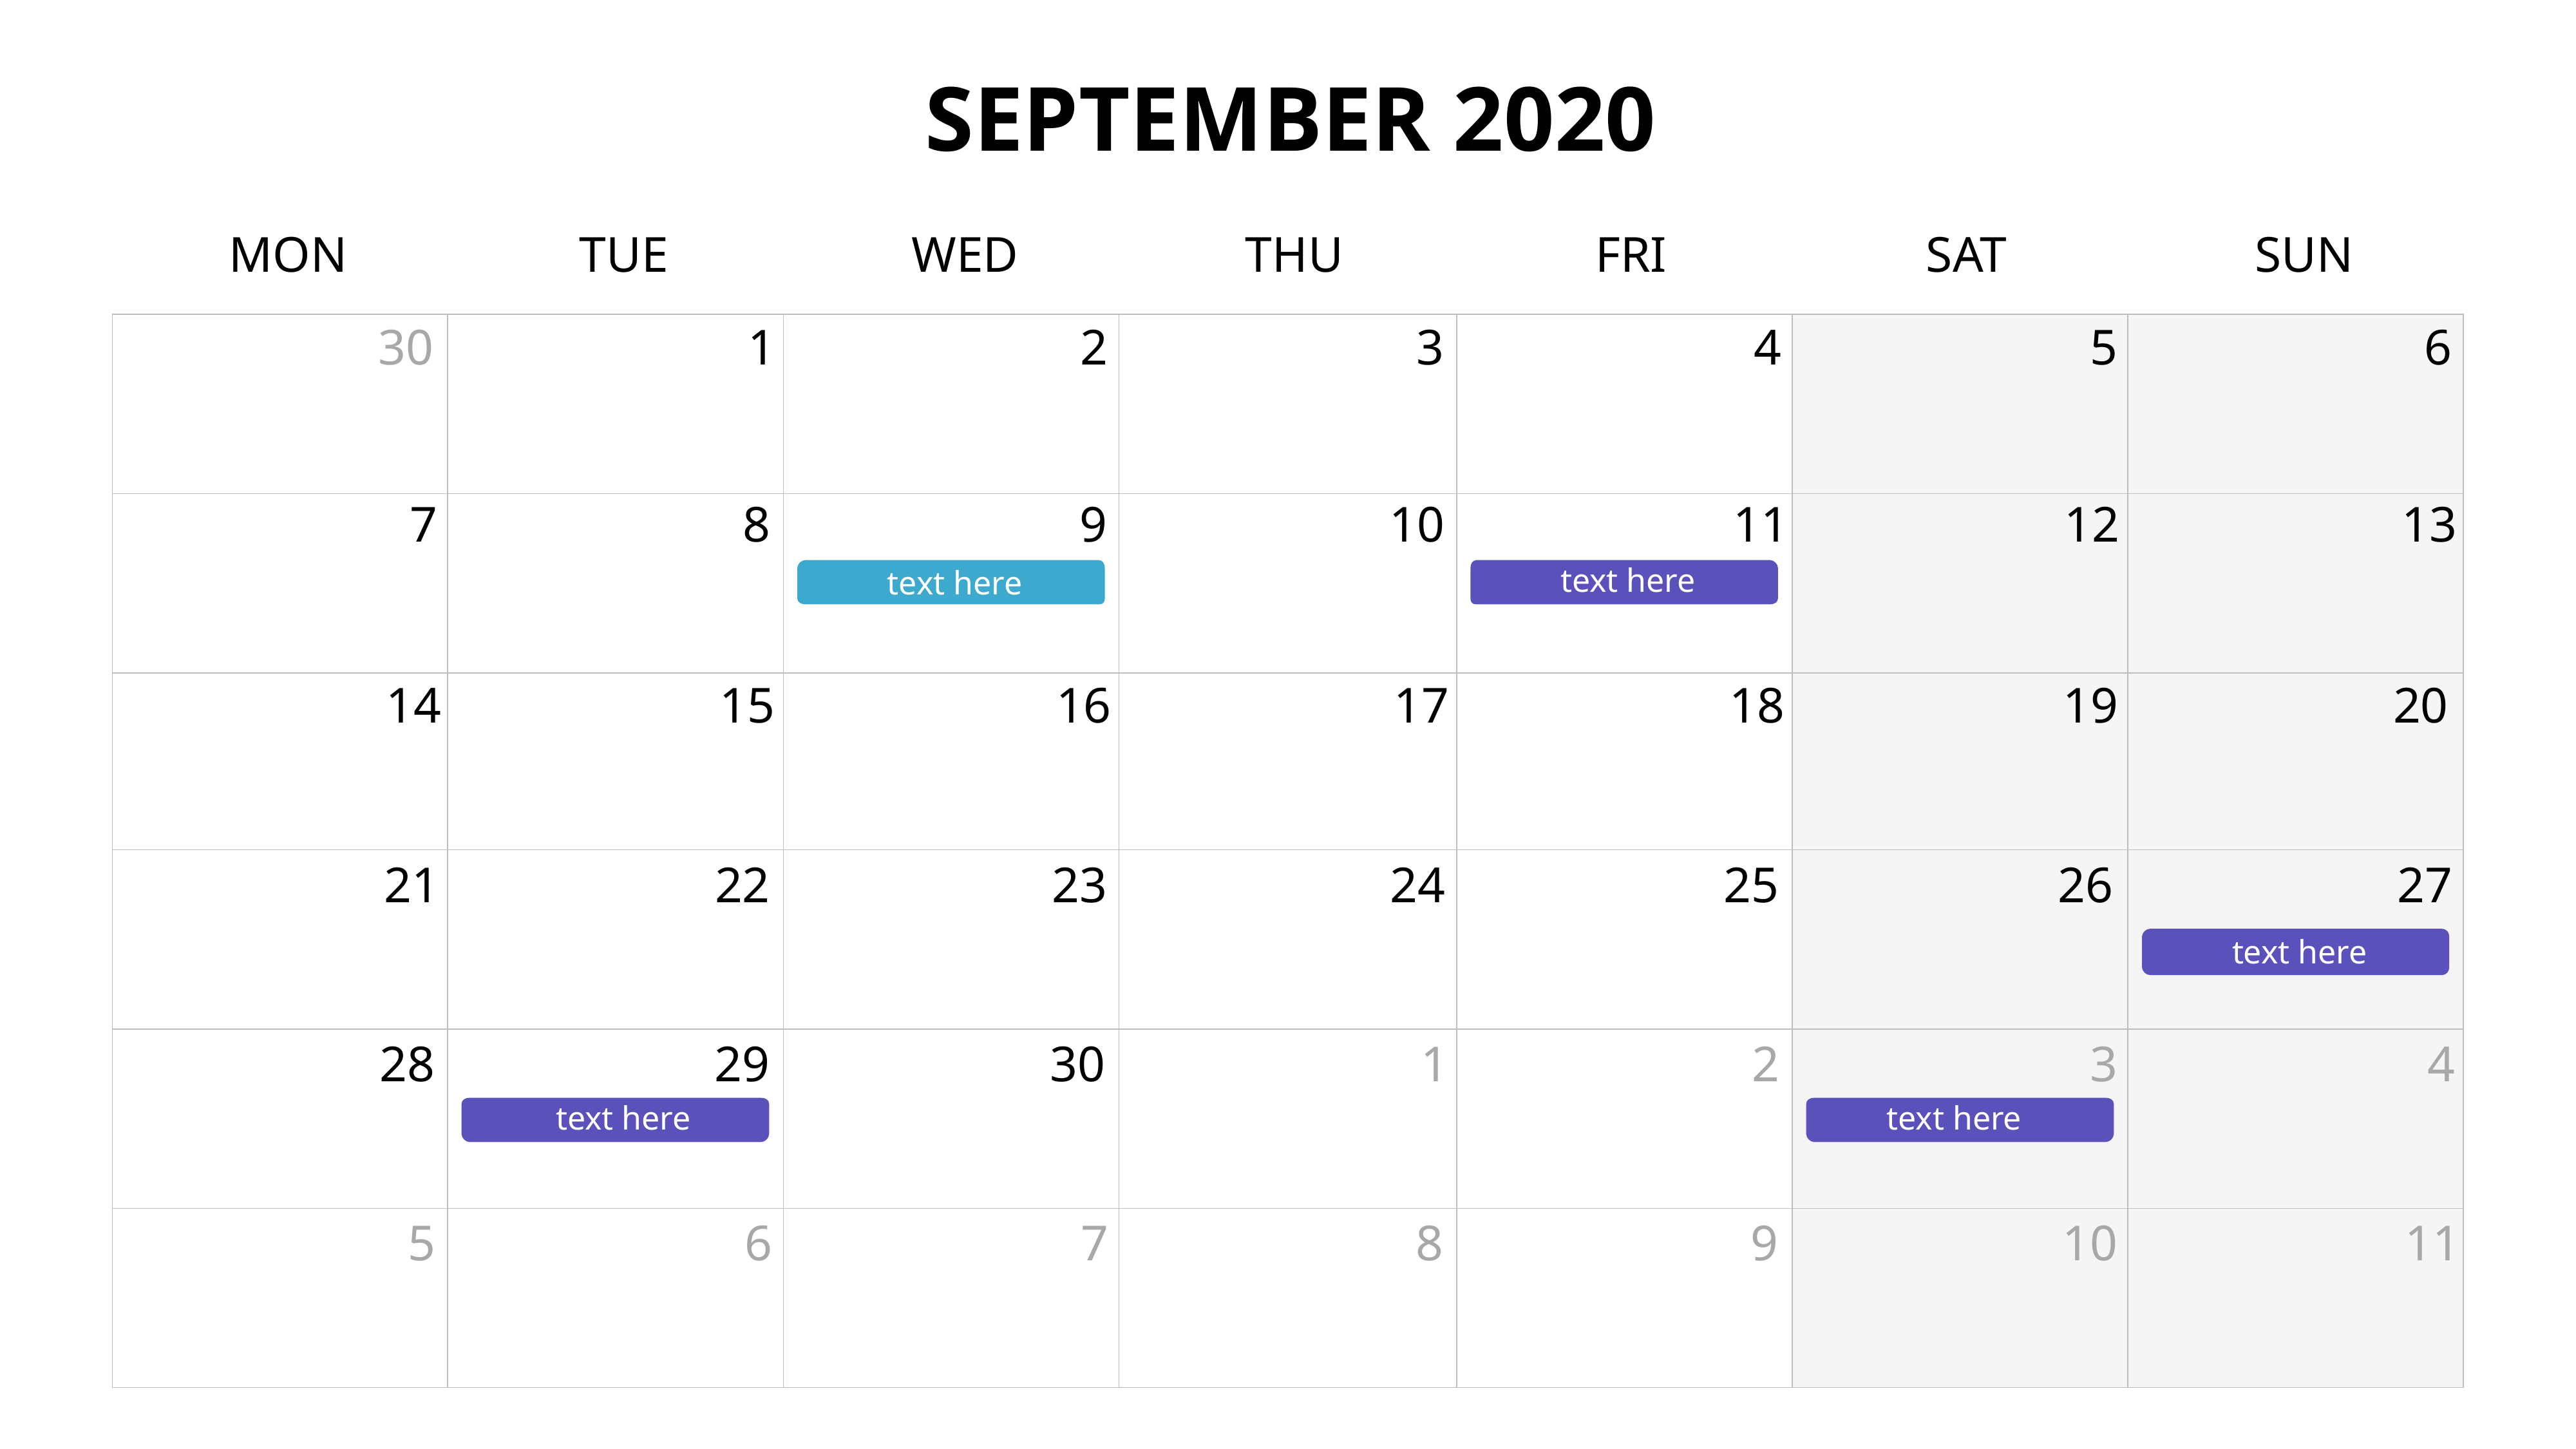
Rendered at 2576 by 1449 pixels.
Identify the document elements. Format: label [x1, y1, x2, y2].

text_box [925, 62, 1657, 169]
text_box [2255, 223, 2354, 282]
text_box [579, 223, 669, 282]
text_box [911, 223, 1019, 282]
text_box [1926, 223, 2007, 282]
text_box [1245, 223, 1344, 282]
text_box [1595, 223, 1667, 282]
text_box [112, 314, 2463, 1388]
text_box [229, 223, 348, 282]
